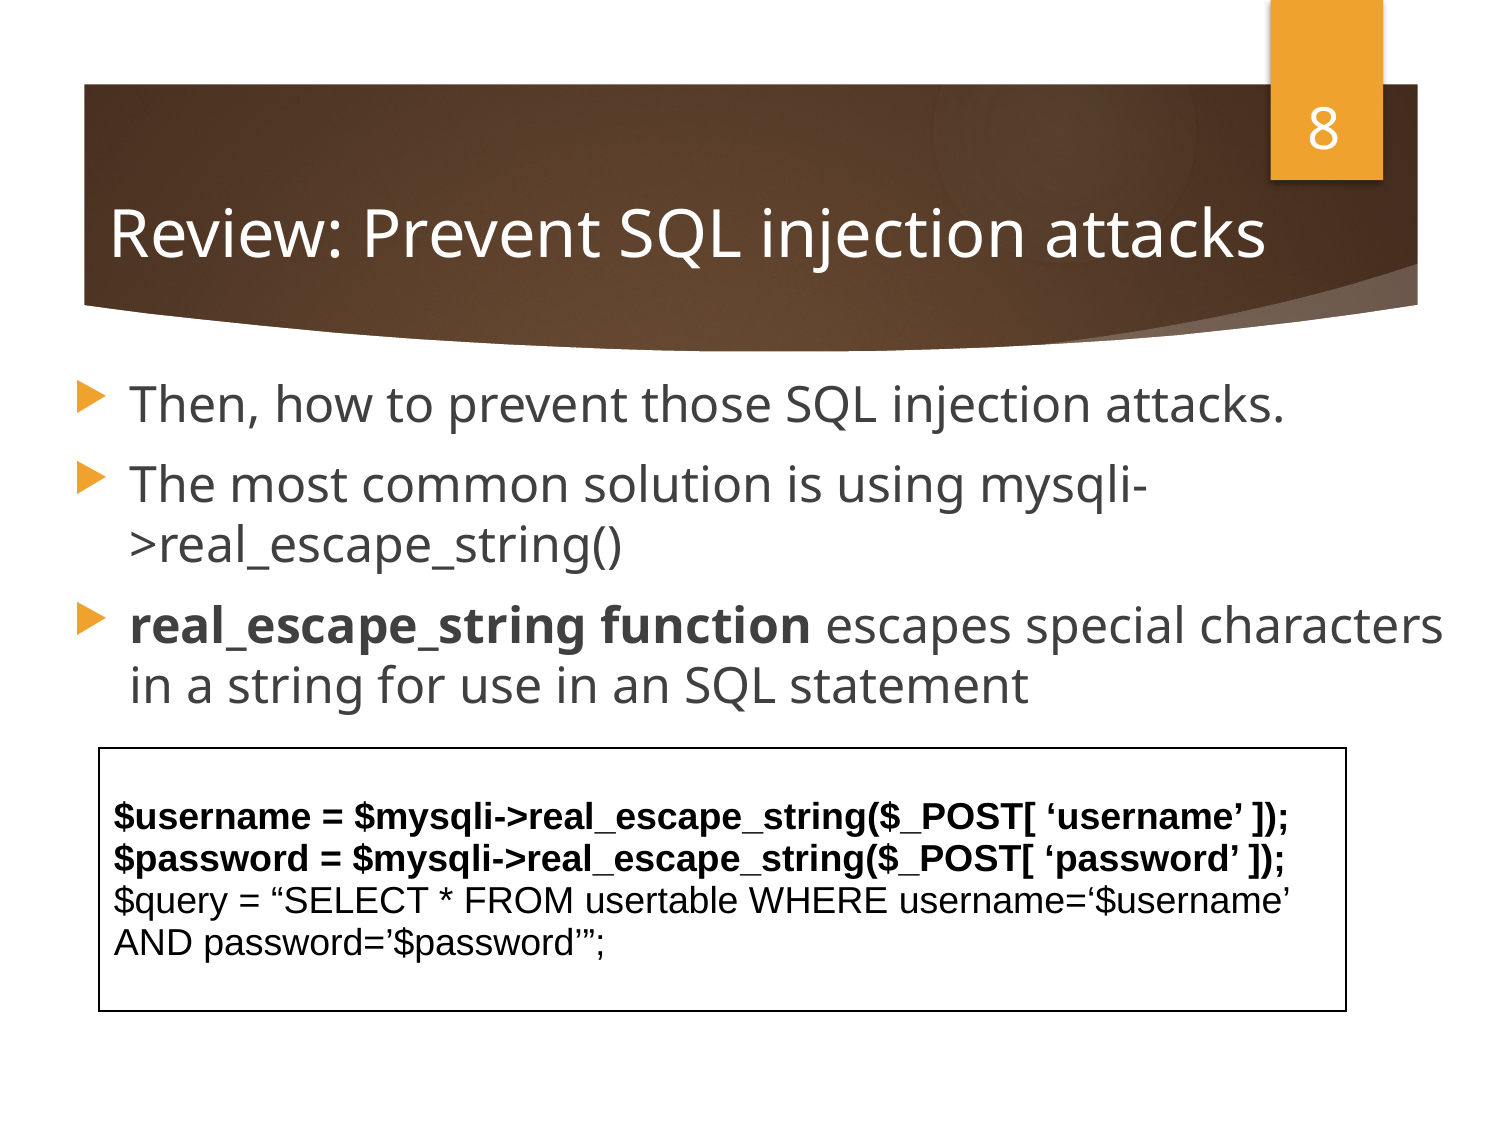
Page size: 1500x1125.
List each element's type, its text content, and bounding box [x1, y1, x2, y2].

slide_number 8 [1259, 48, 1390, 175]
list Then, how to prevent those SQL injection attacks. The most common solution is using mysqli->real_escape_string() real_escape_string function escapes special characters in a string for use in an SQL statement [58, 364, 1480, 1075]
table_header $username = $mysqli->real_escape_string($_POST[ ‘username’ ]); $password = $mysqli->real_escape_string($_POST[ ‘password’ ]); $query = “SELECT * FROM usertable WHERE username=‘$username’ AND password=’$password’”; [100, 749, 1345, 1010]
title Review: Prevent SQL injection attacks [93, 151, 1500, 311]
